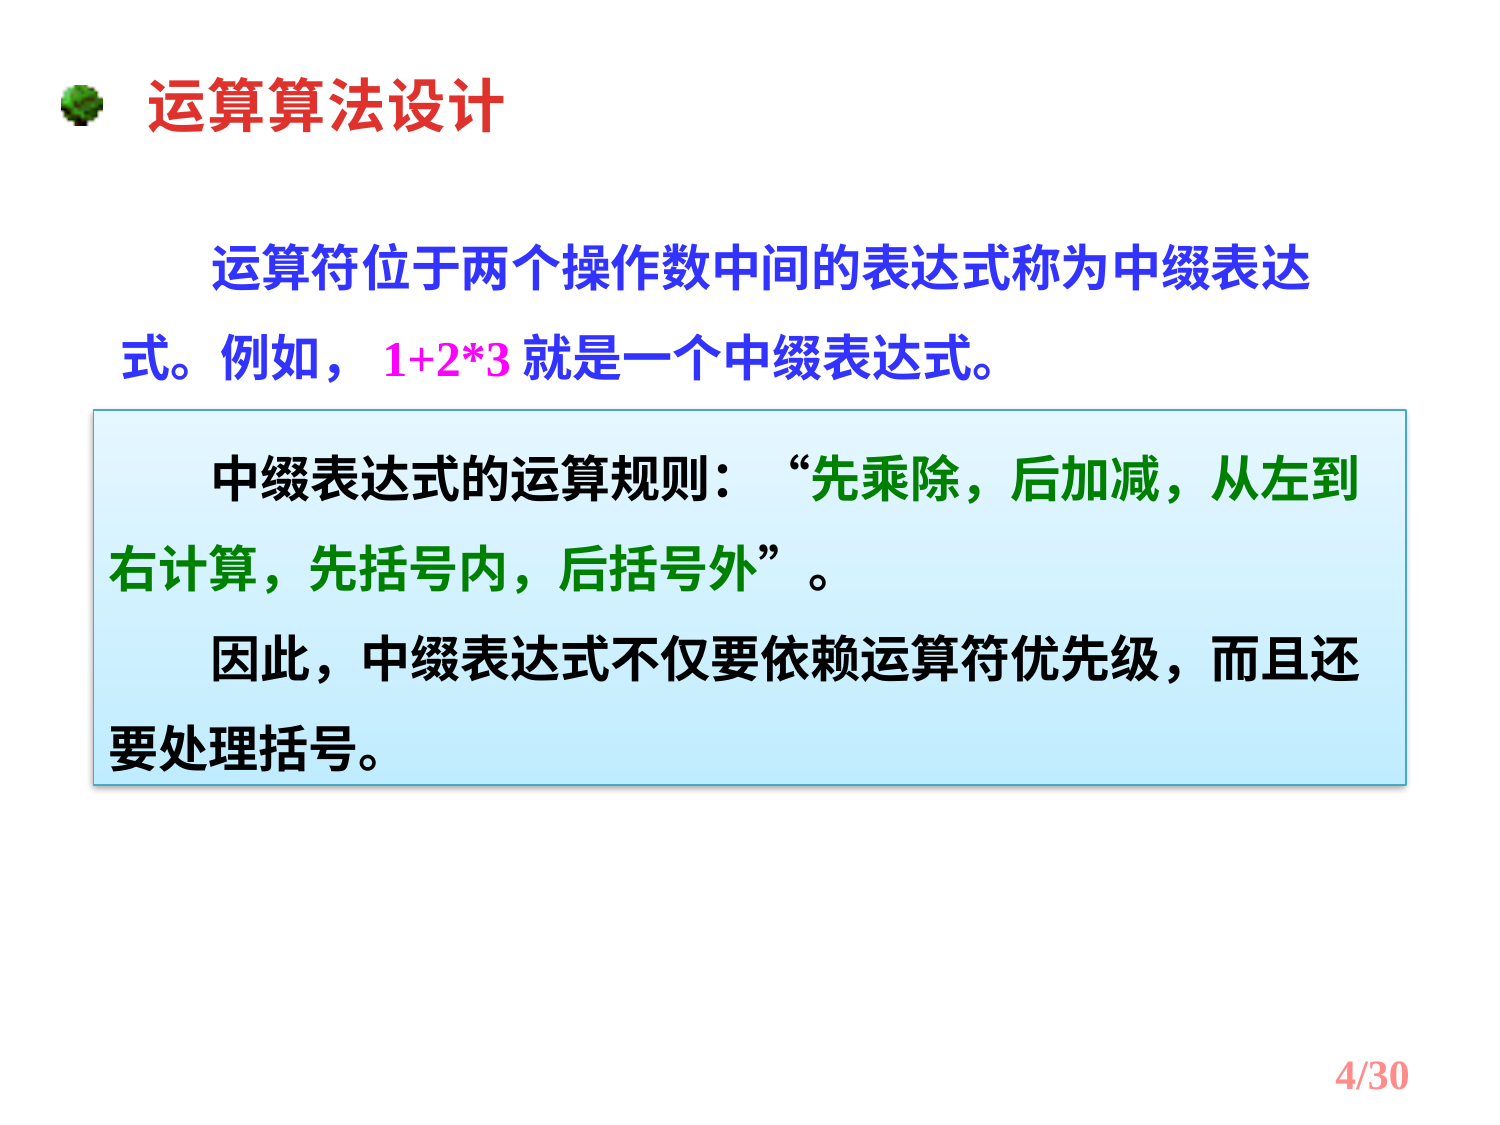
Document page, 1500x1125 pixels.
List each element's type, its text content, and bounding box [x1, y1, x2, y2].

slide_number 4 [1074, 1042, 1425, 1103]
picture [61, 85, 103, 126]
text_box 运算算法设计 [46, 70, 561, 202]
text_box 中缀表达式的运算规则：“先乘除，后加减，从左到右计算，先括号内，后括号外”。 因此，中缀表达式不仅要依赖运算符优先级，而且还要处理括号。 [93, 409, 1407, 786]
text_box 运算符位于两个操作数中间的表达式称为中缀表达式。例如，1+2*3就是一个中缀表达式。 [105, 199, 1360, 394]
